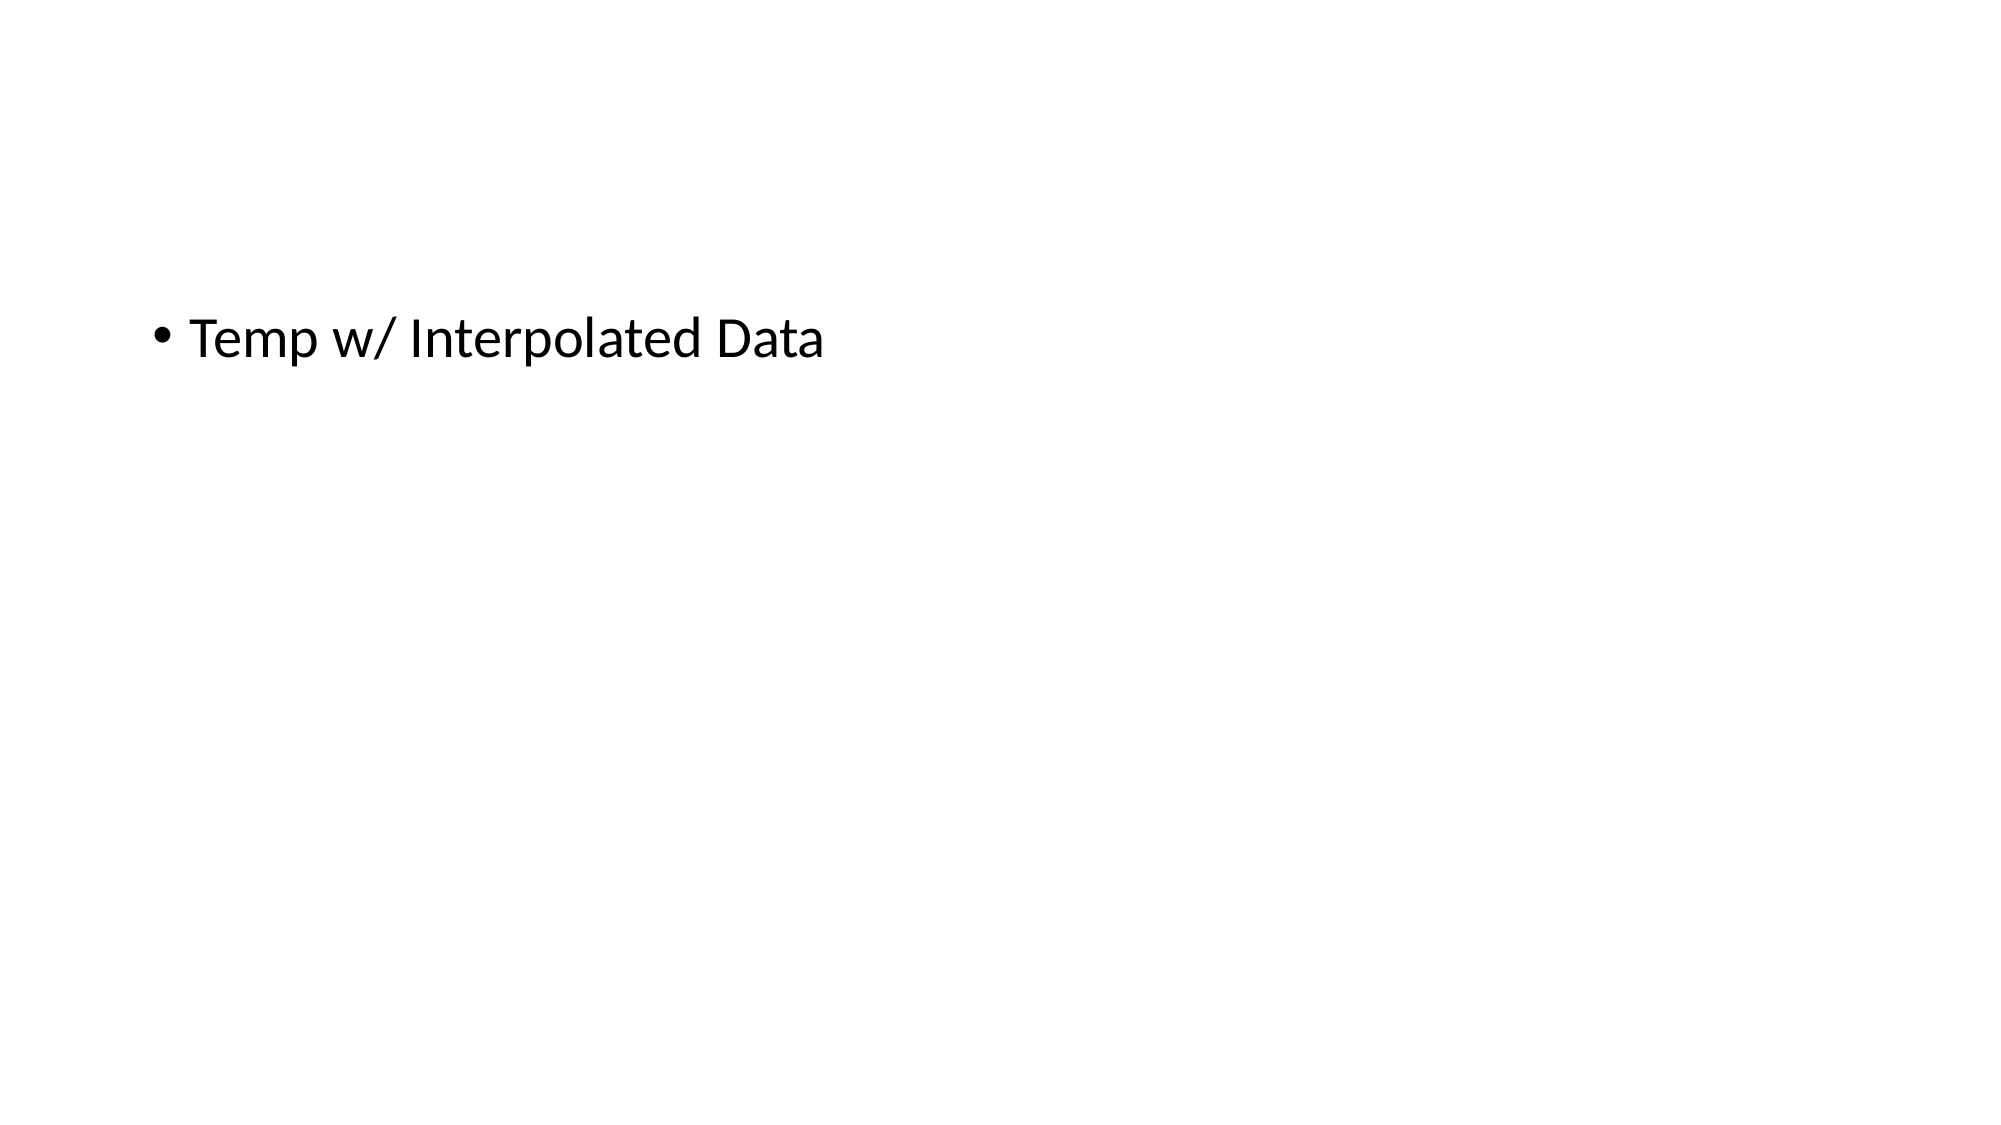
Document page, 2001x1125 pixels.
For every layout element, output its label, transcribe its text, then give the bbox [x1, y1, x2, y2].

list Temp w/ Interpolated Data [137, 299, 1863, 1014]
